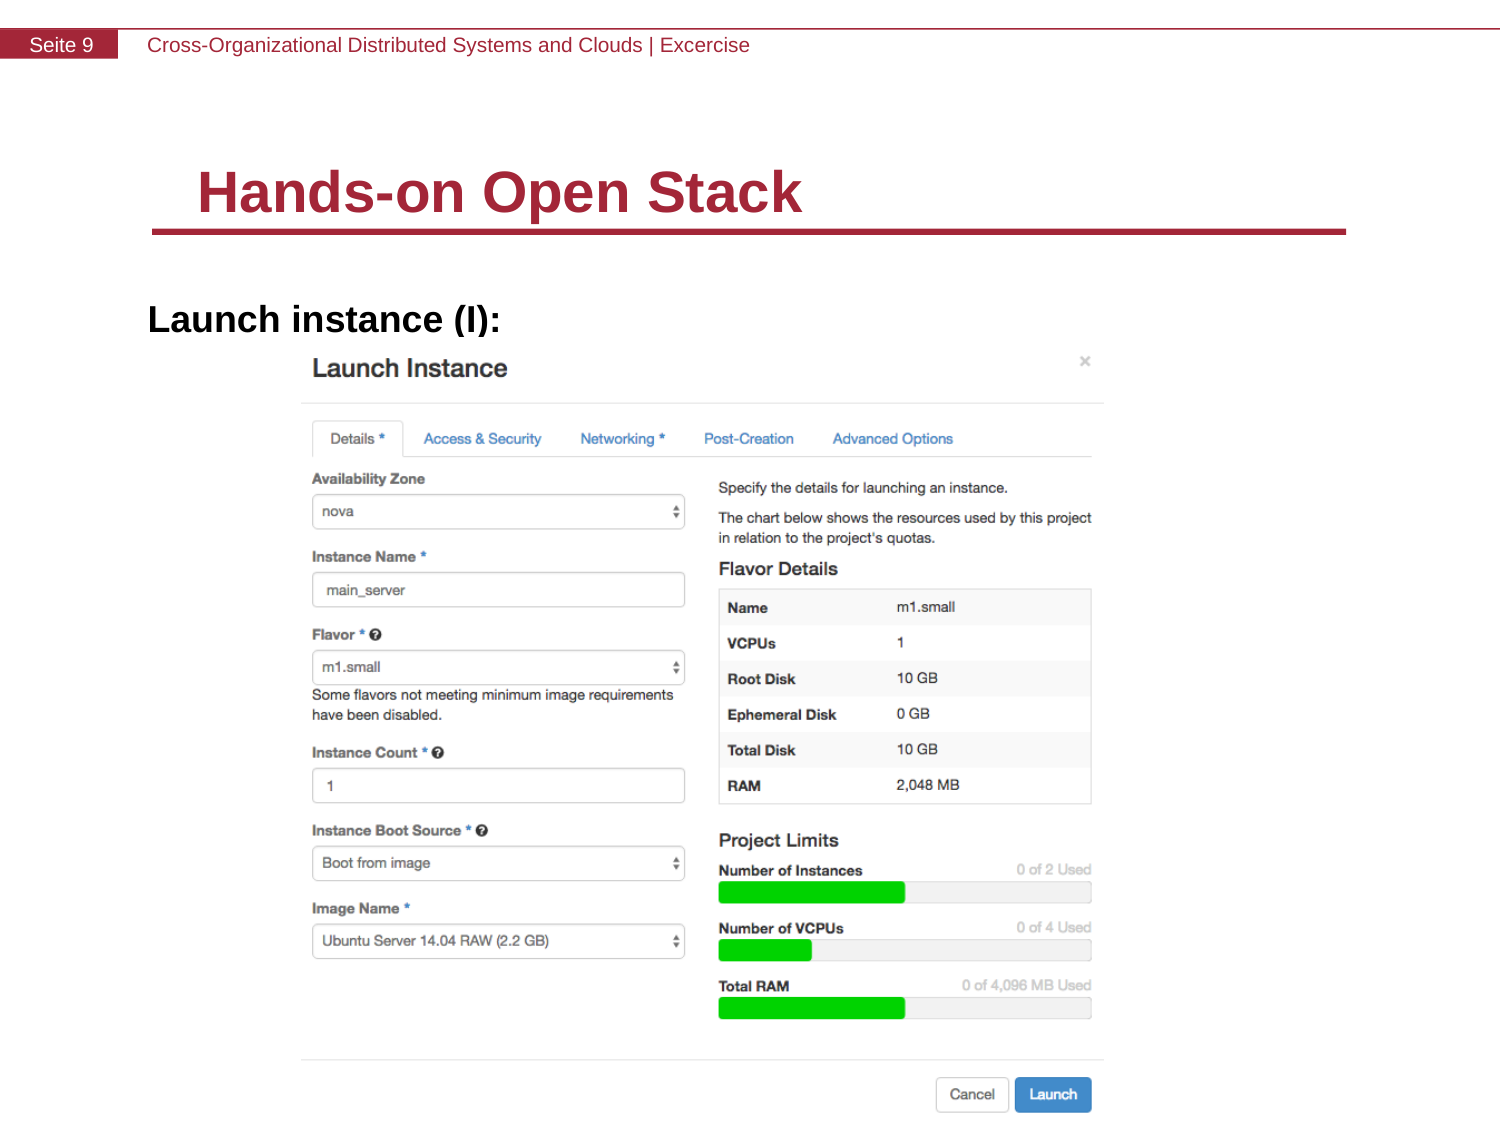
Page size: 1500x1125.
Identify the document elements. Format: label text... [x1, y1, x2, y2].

picture [300, 336, 1104, 1125]
text_box Launch instance (I): [132, 287, 1371, 888]
text_box Hands-on Open Stack [182, 123, 1463, 232]
